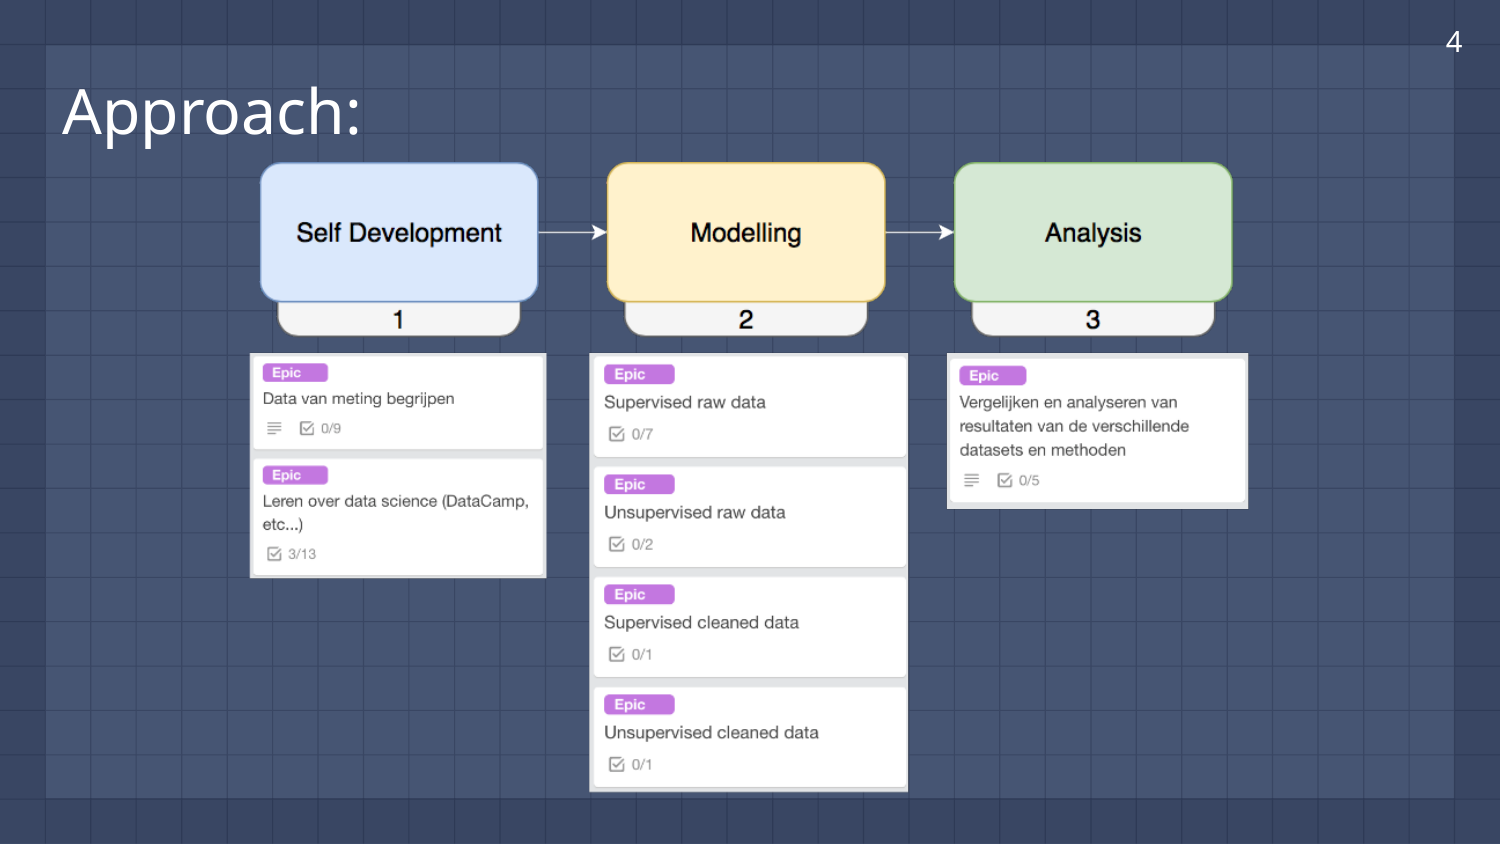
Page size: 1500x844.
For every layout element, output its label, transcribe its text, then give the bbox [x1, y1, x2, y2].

title Approach: [47, 21, 1309, 163]
slide_number ‹#› [1408, 0, 1500, 88]
picture [248, 161, 1252, 794]
